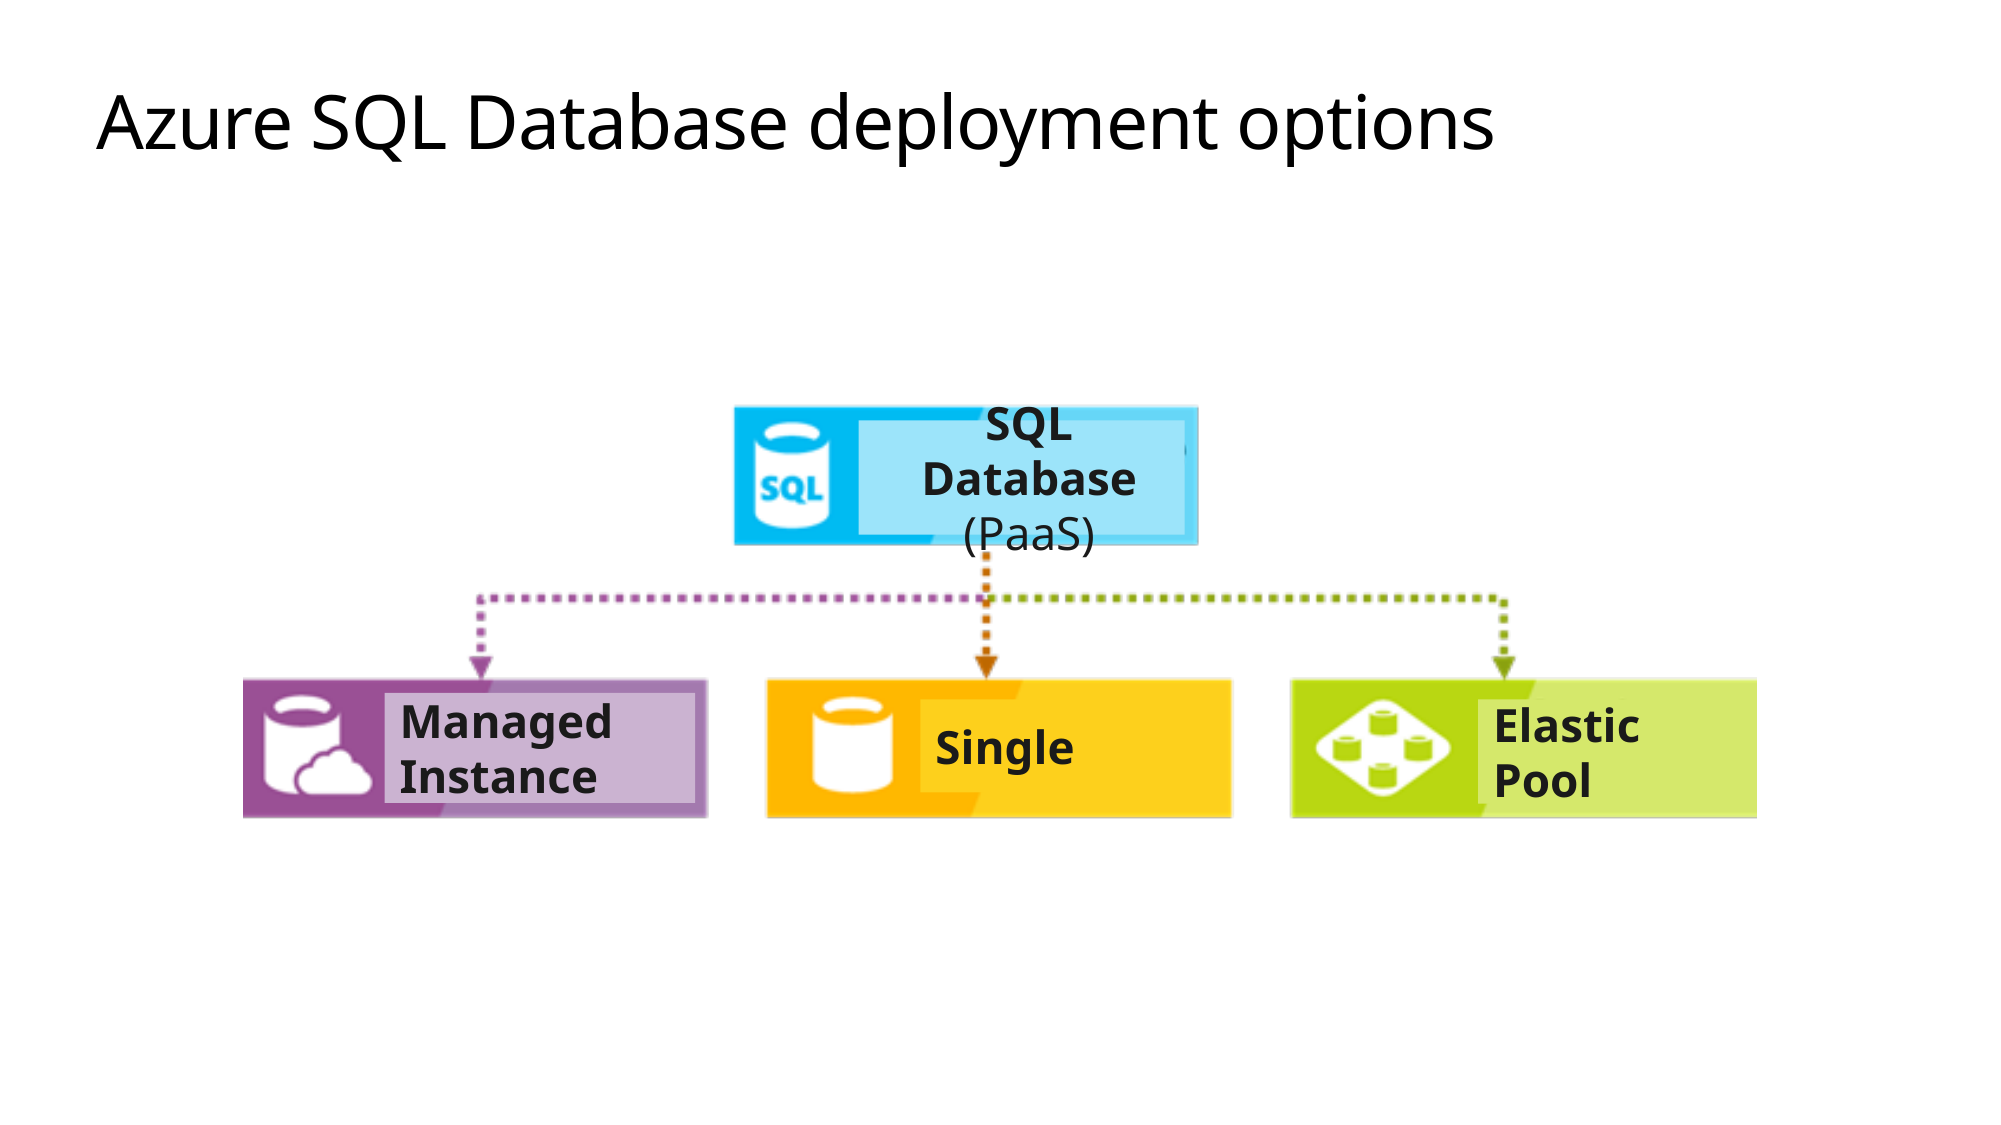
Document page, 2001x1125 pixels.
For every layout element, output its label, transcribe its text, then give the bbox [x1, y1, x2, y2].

title Azure SQL Database deployment options [96, 75, 1904, 166]
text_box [242, 401, 1758, 835]
